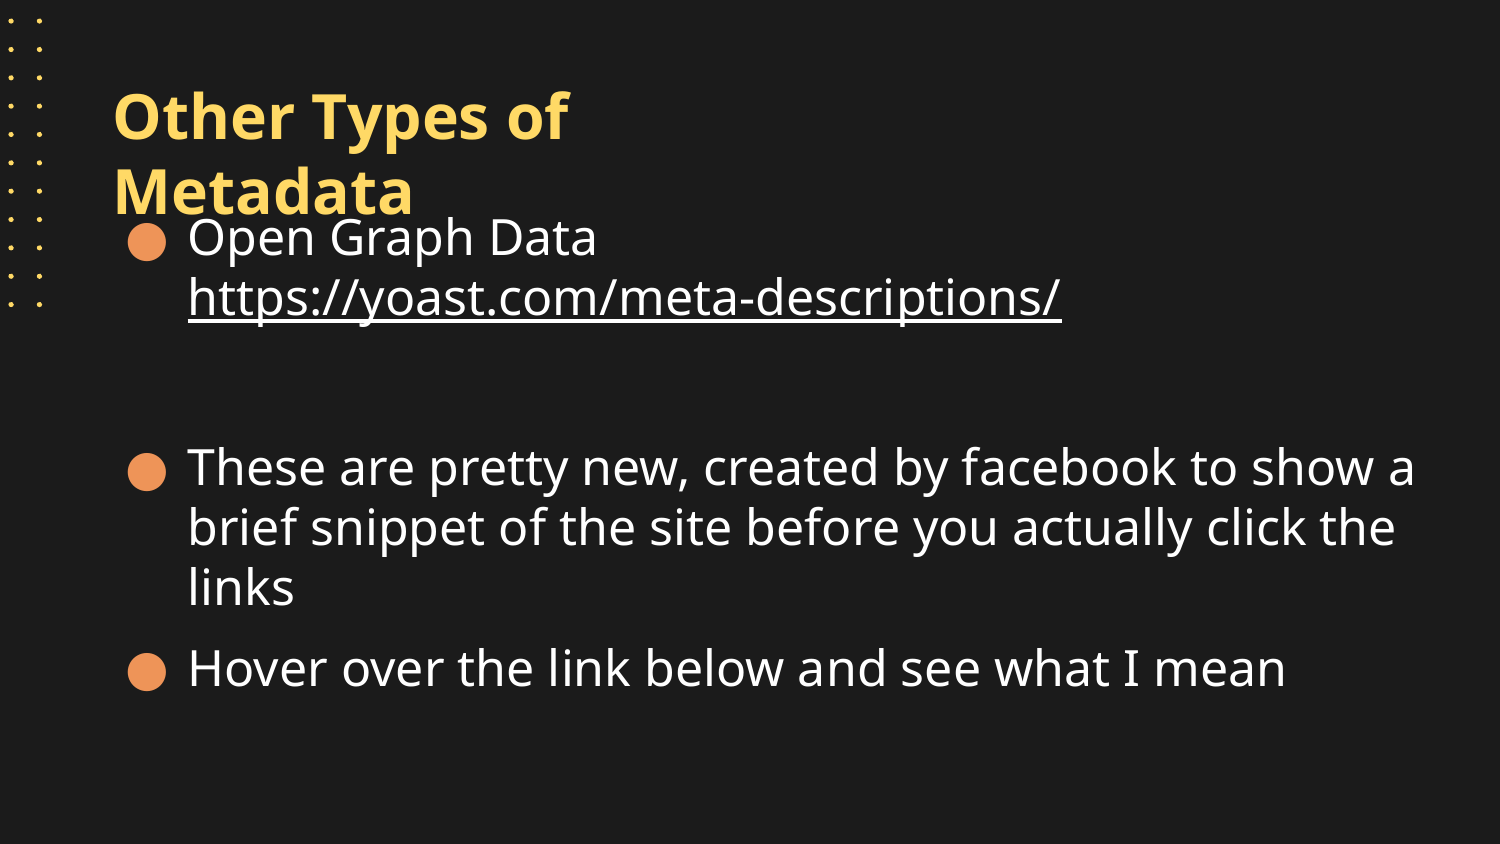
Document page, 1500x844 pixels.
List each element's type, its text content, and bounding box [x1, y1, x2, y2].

list Open Graph Data https://yoast.com/meta-descriptions/ These are pretty new, created by facebook to show a brief snippet of the site before you actually click the links Hover over the link below and see what I mean [97, 190, 1439, 800]
title Other Types of Metadata [97, 61, 885, 156]
